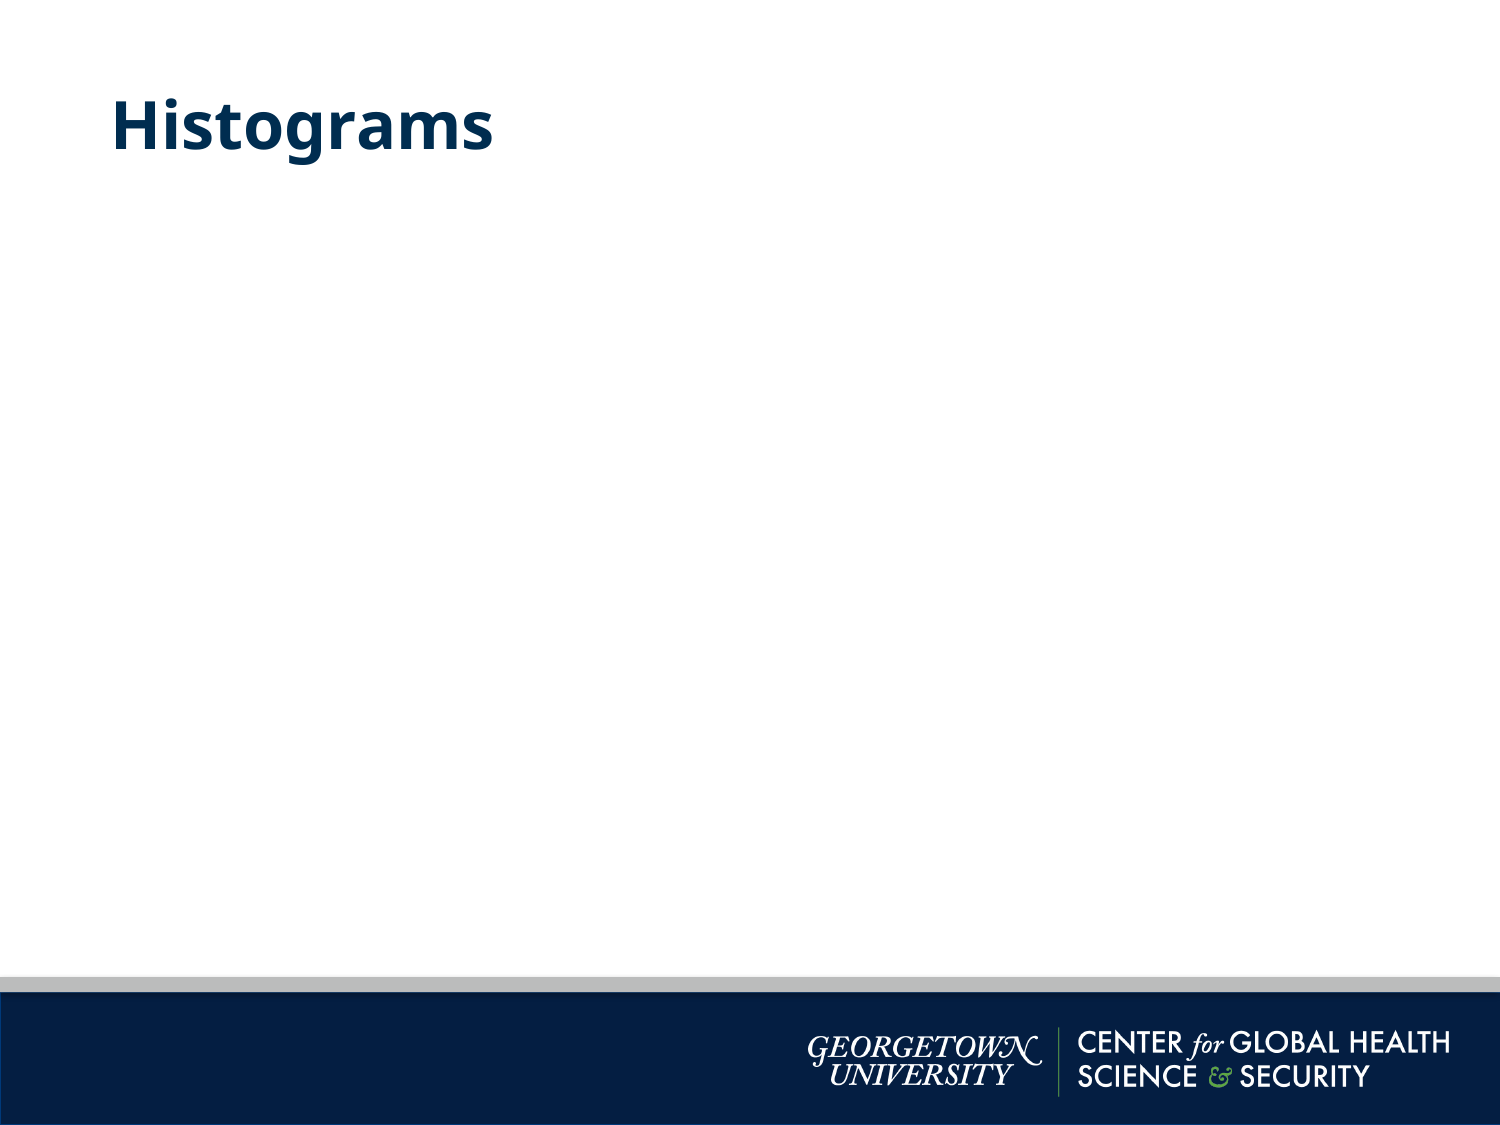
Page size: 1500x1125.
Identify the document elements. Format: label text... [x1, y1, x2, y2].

text_box Histograms [95, 75, 1178, 263]
picture [808, 1027, 1449, 1097]
text_box [70, 50, 1153, 238]
